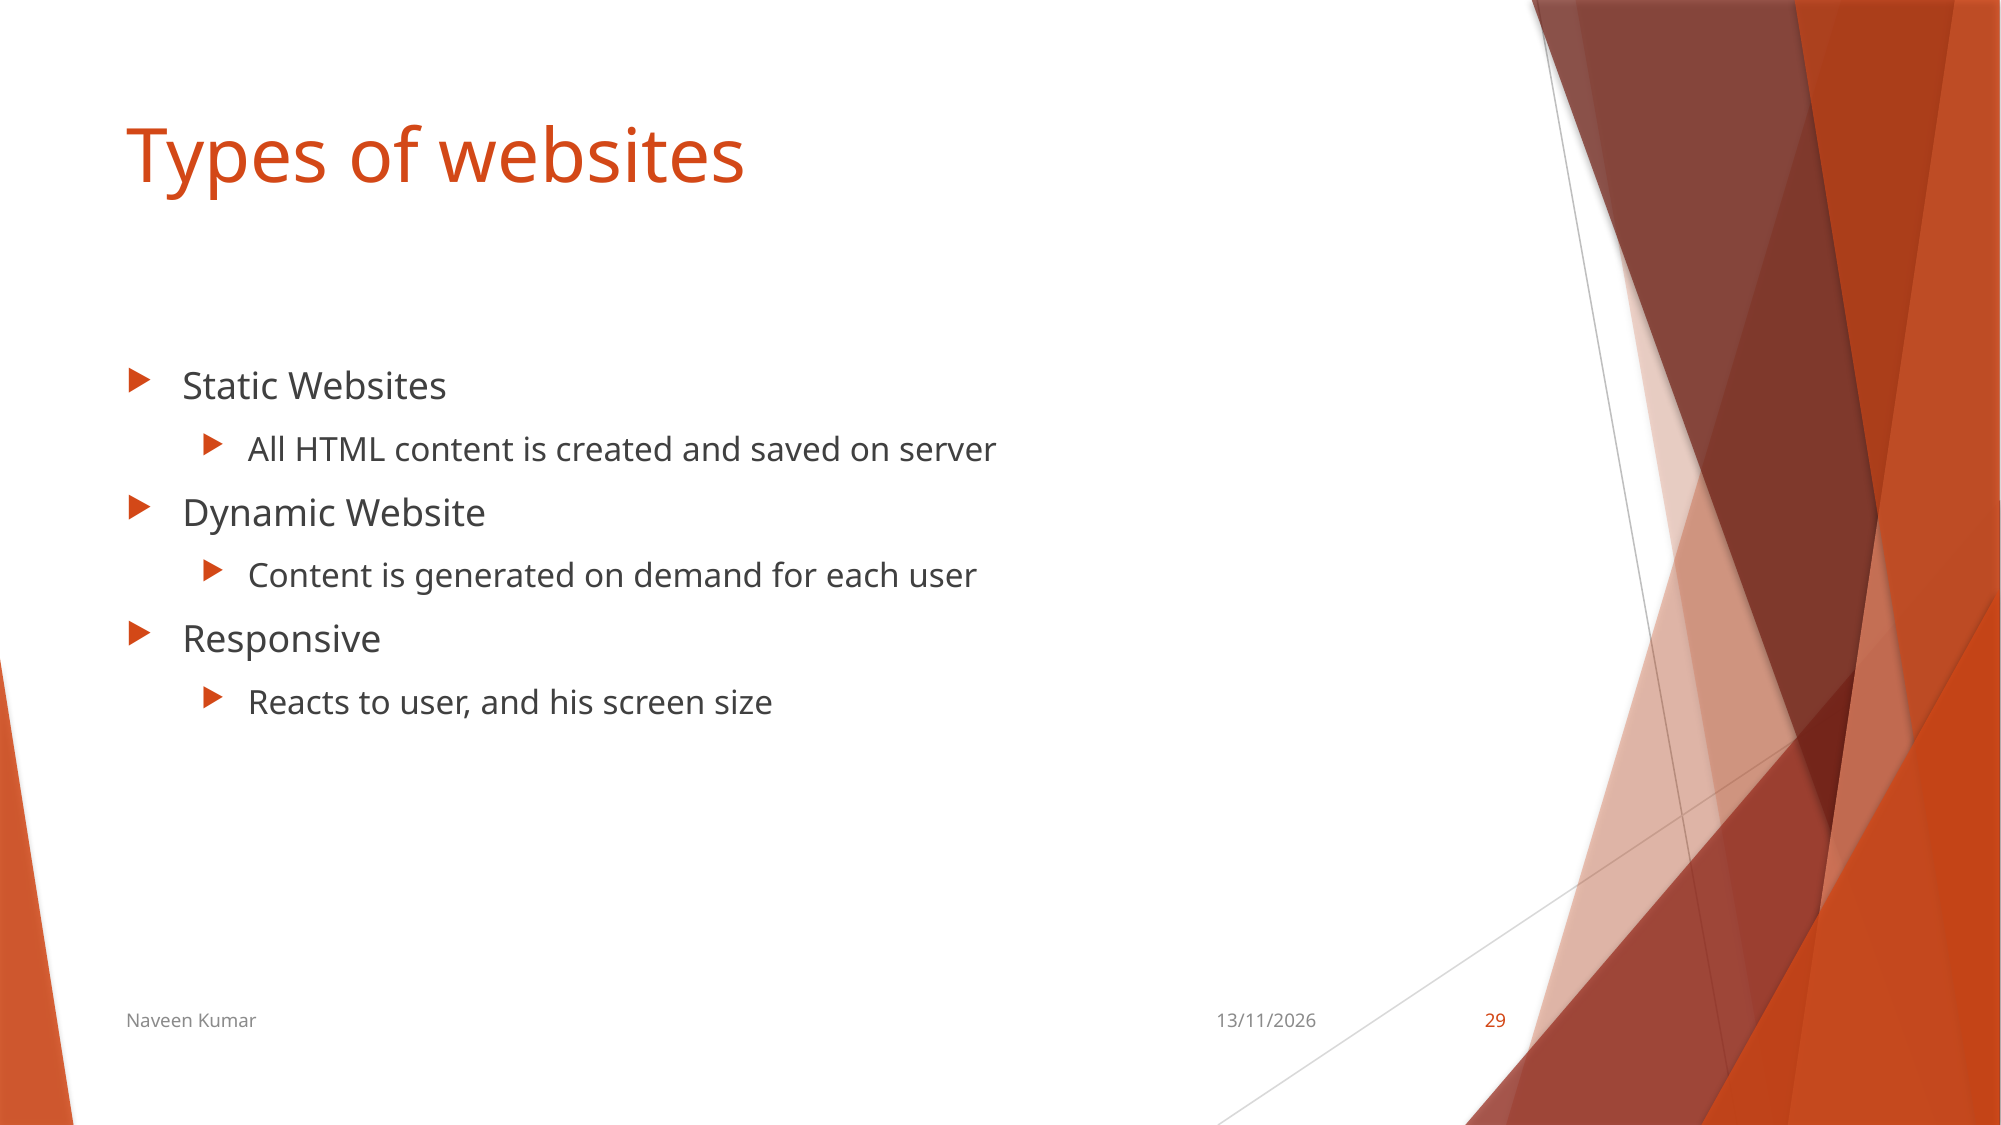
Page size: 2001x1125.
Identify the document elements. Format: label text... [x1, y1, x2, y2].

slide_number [1181, 991, 1332, 1051]
slide_number 29 [1409, 991, 1522, 1051]
footer Naveen Kumar [111, 991, 1145, 1051]
list Static Websites All HTML content is created and saved on server Dynamic Website Content is generated on demand for each user Responsive Reacts to user, and his screen size [111, 354, 1522, 992]
title Types of websites [111, 99, 1522, 317]
